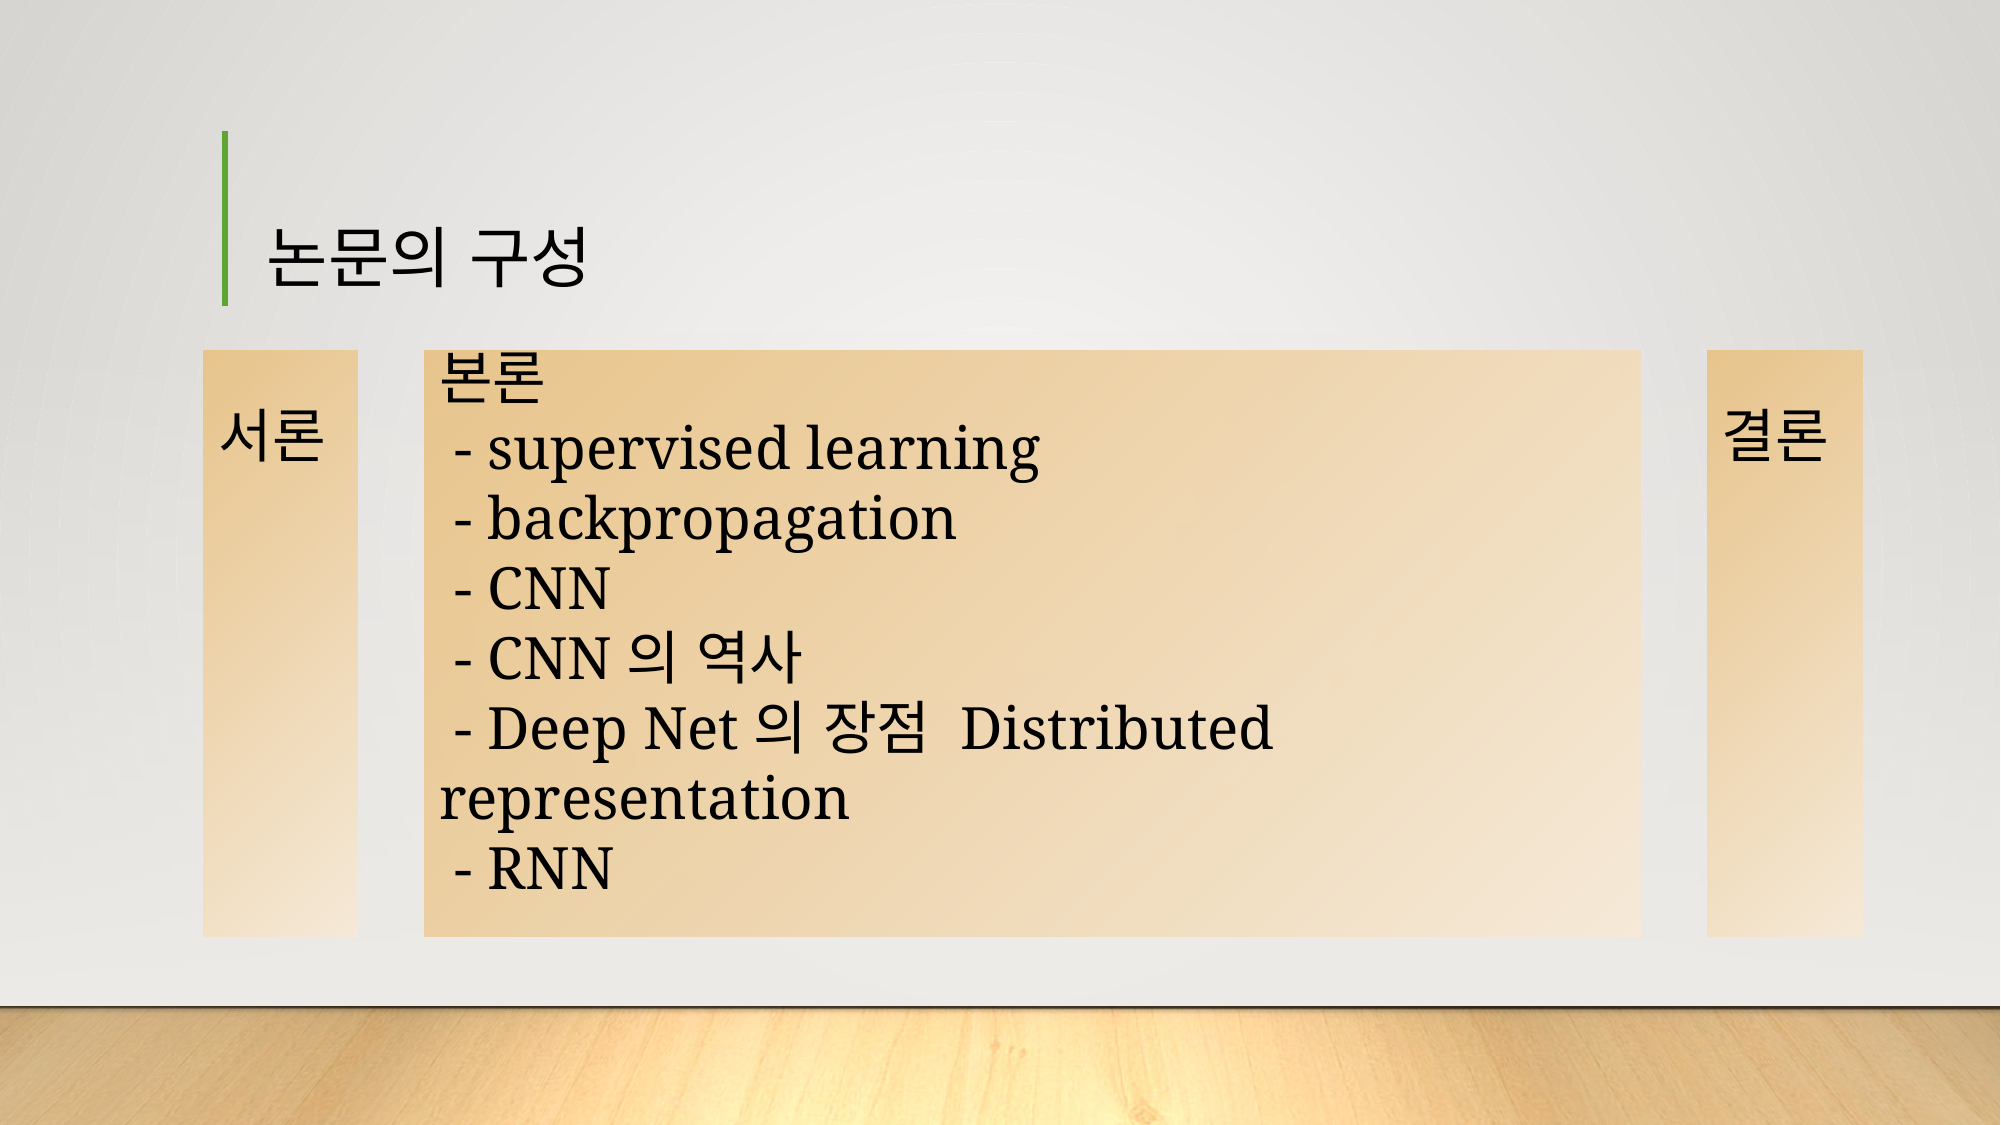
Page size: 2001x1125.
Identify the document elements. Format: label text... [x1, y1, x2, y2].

picture [0, 1006, 2000, 1125]
text_box 서론 [203, 350, 359, 937]
title 논문의 구성 [251, 131, 1814, 305]
text_box 결론 [1706, 350, 1863, 937]
text_box 본론 - supervised learning - backpropagation - CNN - CNN의 역사 - Deep Net의 장점 Distributed representation - RNN [424, 350, 1642, 937]
